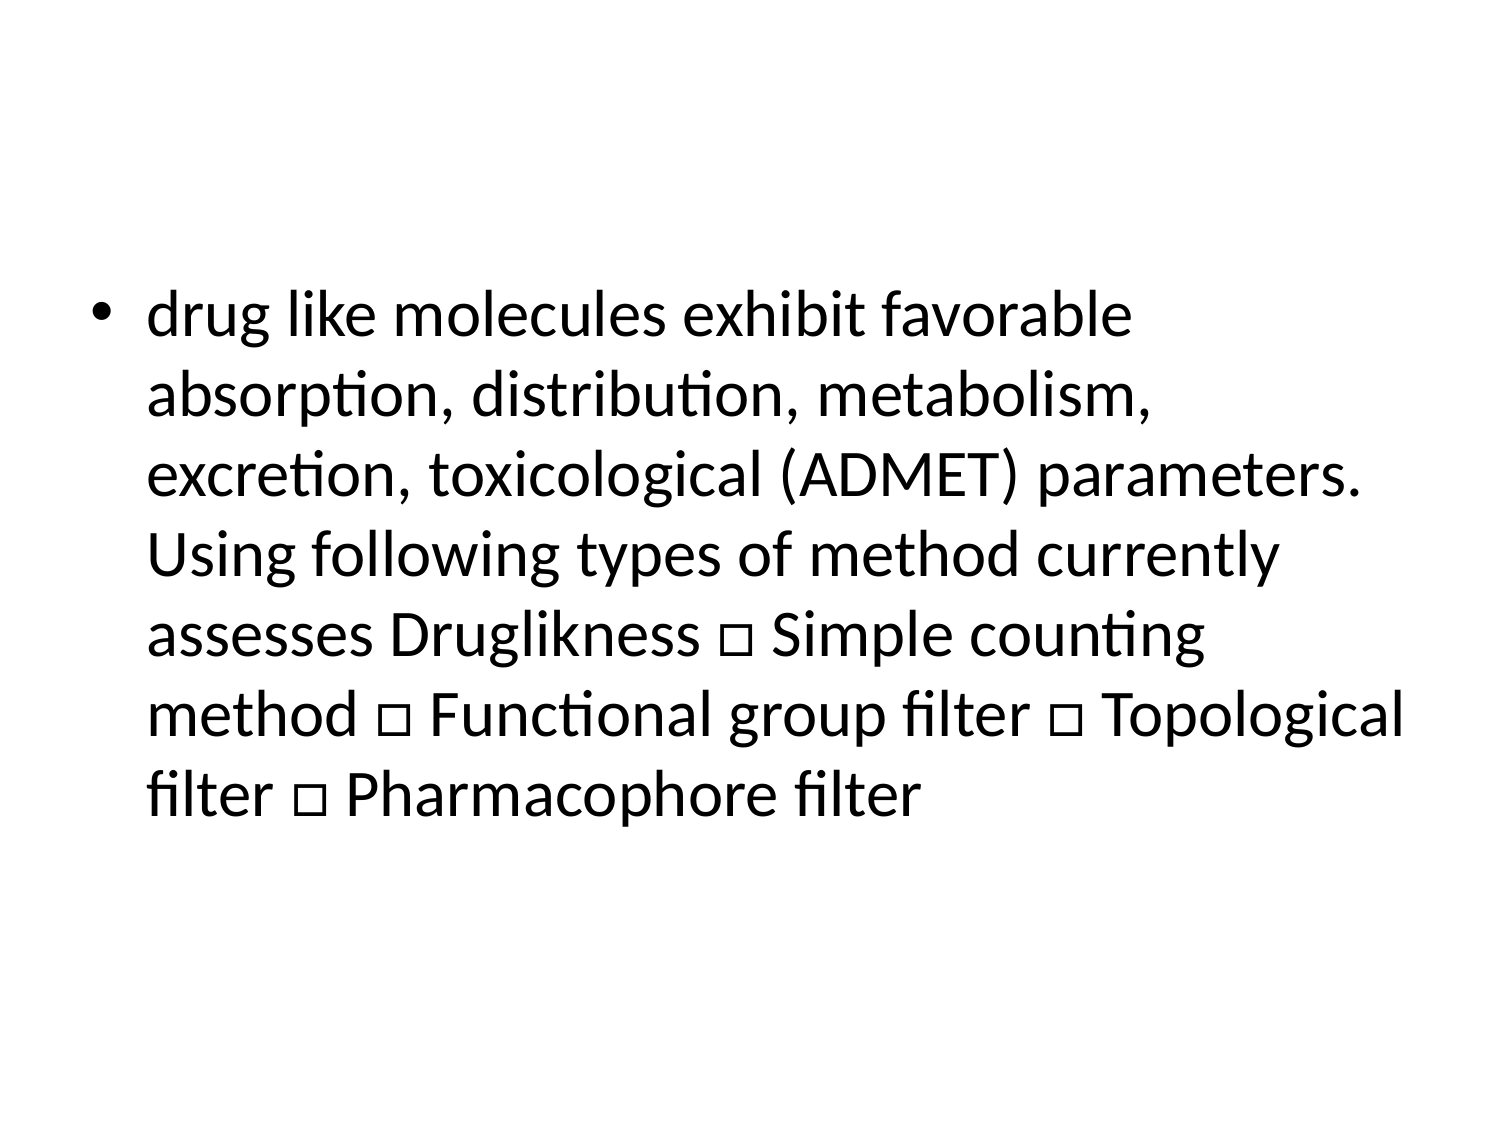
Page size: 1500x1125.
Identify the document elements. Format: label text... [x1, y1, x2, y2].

list drug like molecules exhibit favorable absorption, distribution, metabolism, excretion, toxicological (ADMET) parameters. Using following types of method currently assesses Druglikness □ Simple counting method □ Functional group filter □ Topological filter □ Pharmacophore filter [75, 262, 1425, 1005]
